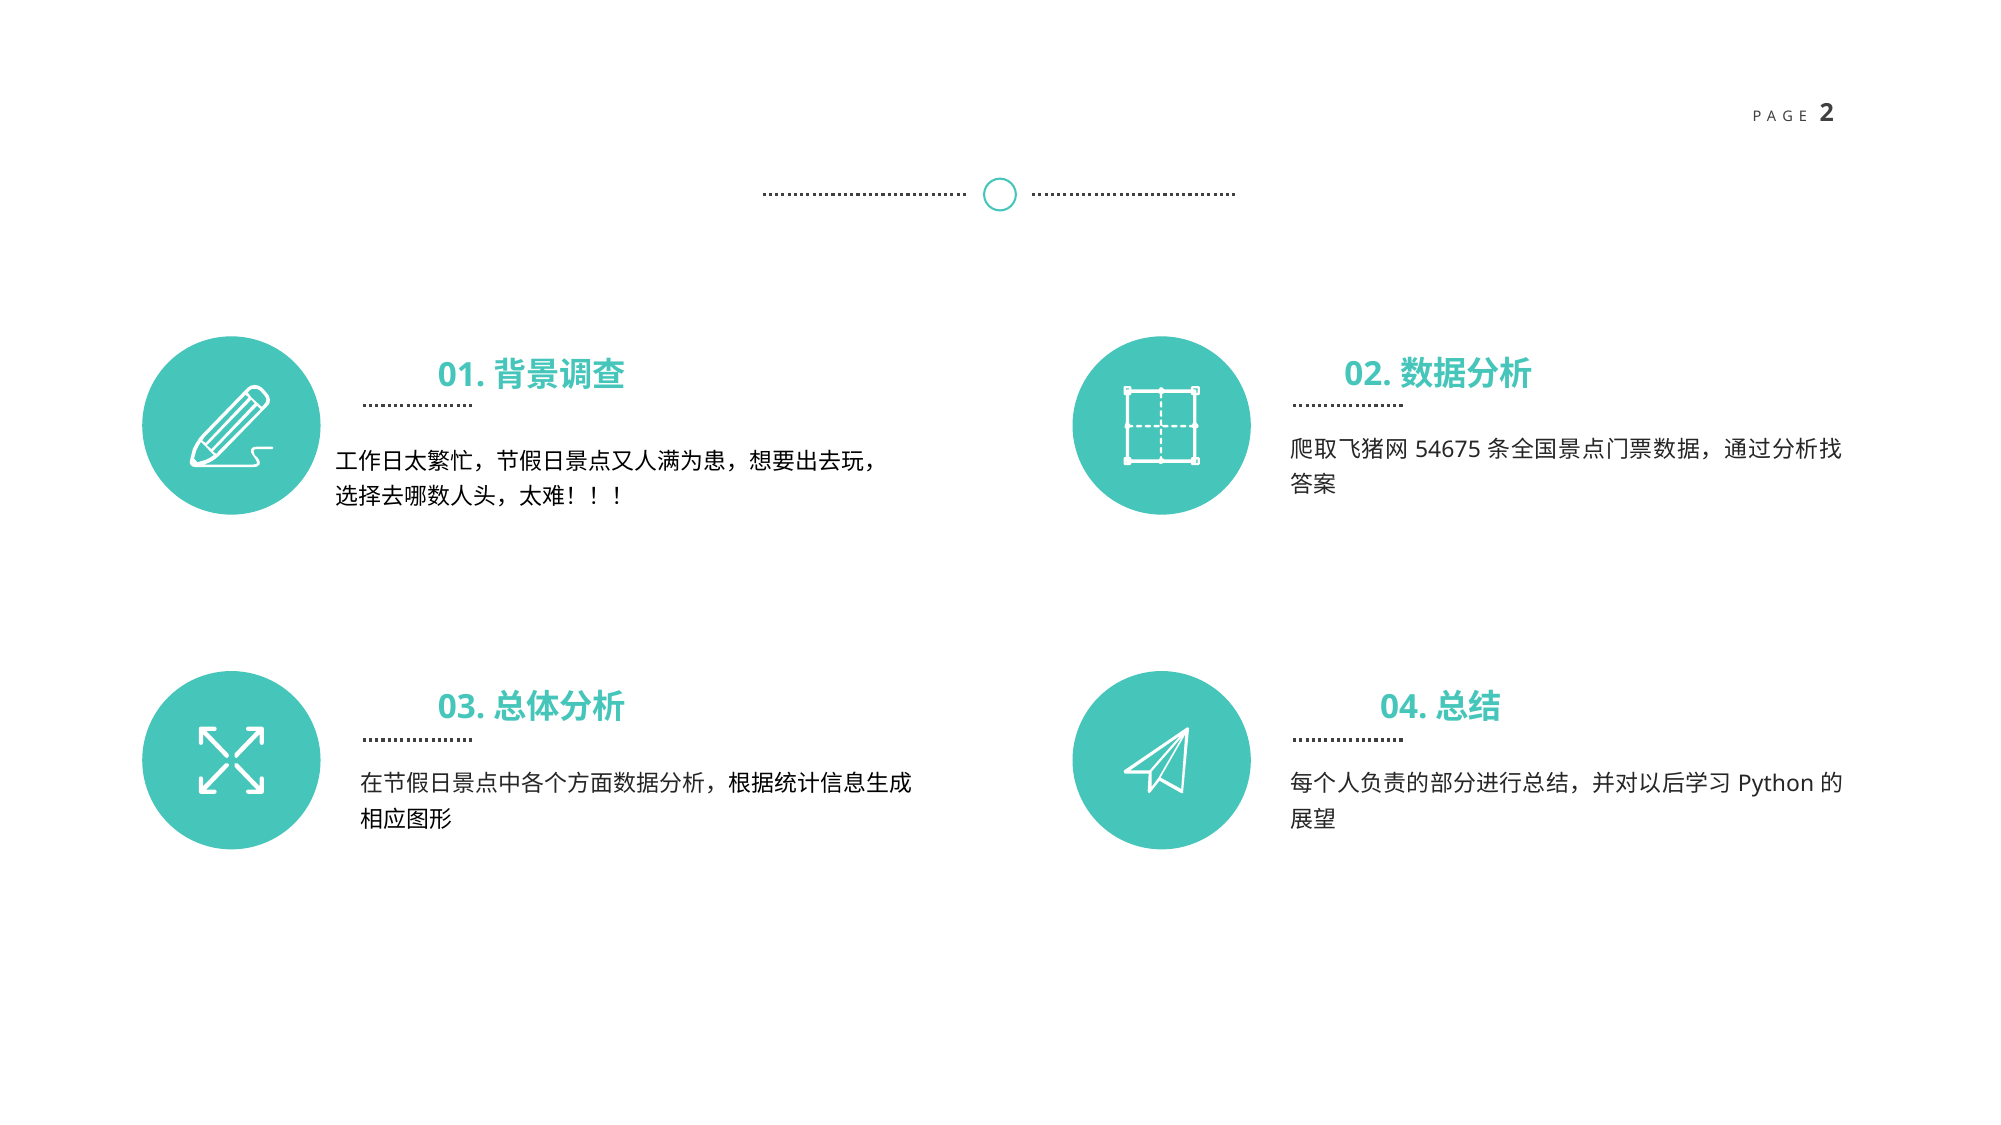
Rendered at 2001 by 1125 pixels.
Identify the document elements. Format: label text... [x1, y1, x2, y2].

text_box [234, 726, 264, 759]
text_box 01.背景调查 [423, 346, 641, 401]
text_box [198, 763, 229, 794]
text_box [1071, 670, 1252, 851]
text_box [189, 384, 274, 468]
text_box 02.数据分析 [1329, 345, 1548, 400]
text_box 每个人负责的部分进行总结，并对以后学习Python的展望 [1275, 753, 1858, 840]
text_box [1123, 386, 1200, 466]
text_box [234, 763, 264, 794]
text_box [983, 177, 1017, 212]
text_box [1123, 727, 1190, 794]
text_box 04.总结 [1365, 677, 1517, 733]
text_box [141, 670, 322, 851]
text_box [141, 335, 322, 516]
text_box 在节假日景点中各个方面数据分析，根据统计信息生成相应图形 [345, 753, 928, 840]
text_box 工作日太繁忙，节假日景点又人满为患，想要出去玩，选择去哪数人头，太难！！！ [320, 430, 903, 517]
text_box [1071, 335, 1252, 516]
text_box [198, 726, 229, 759]
text_box 03.总体分析 [423, 677, 641, 733]
text_box 爬取飞猪网54675条全国景点门票数据，通过分析找答案 [1275, 418, 1858, 505]
